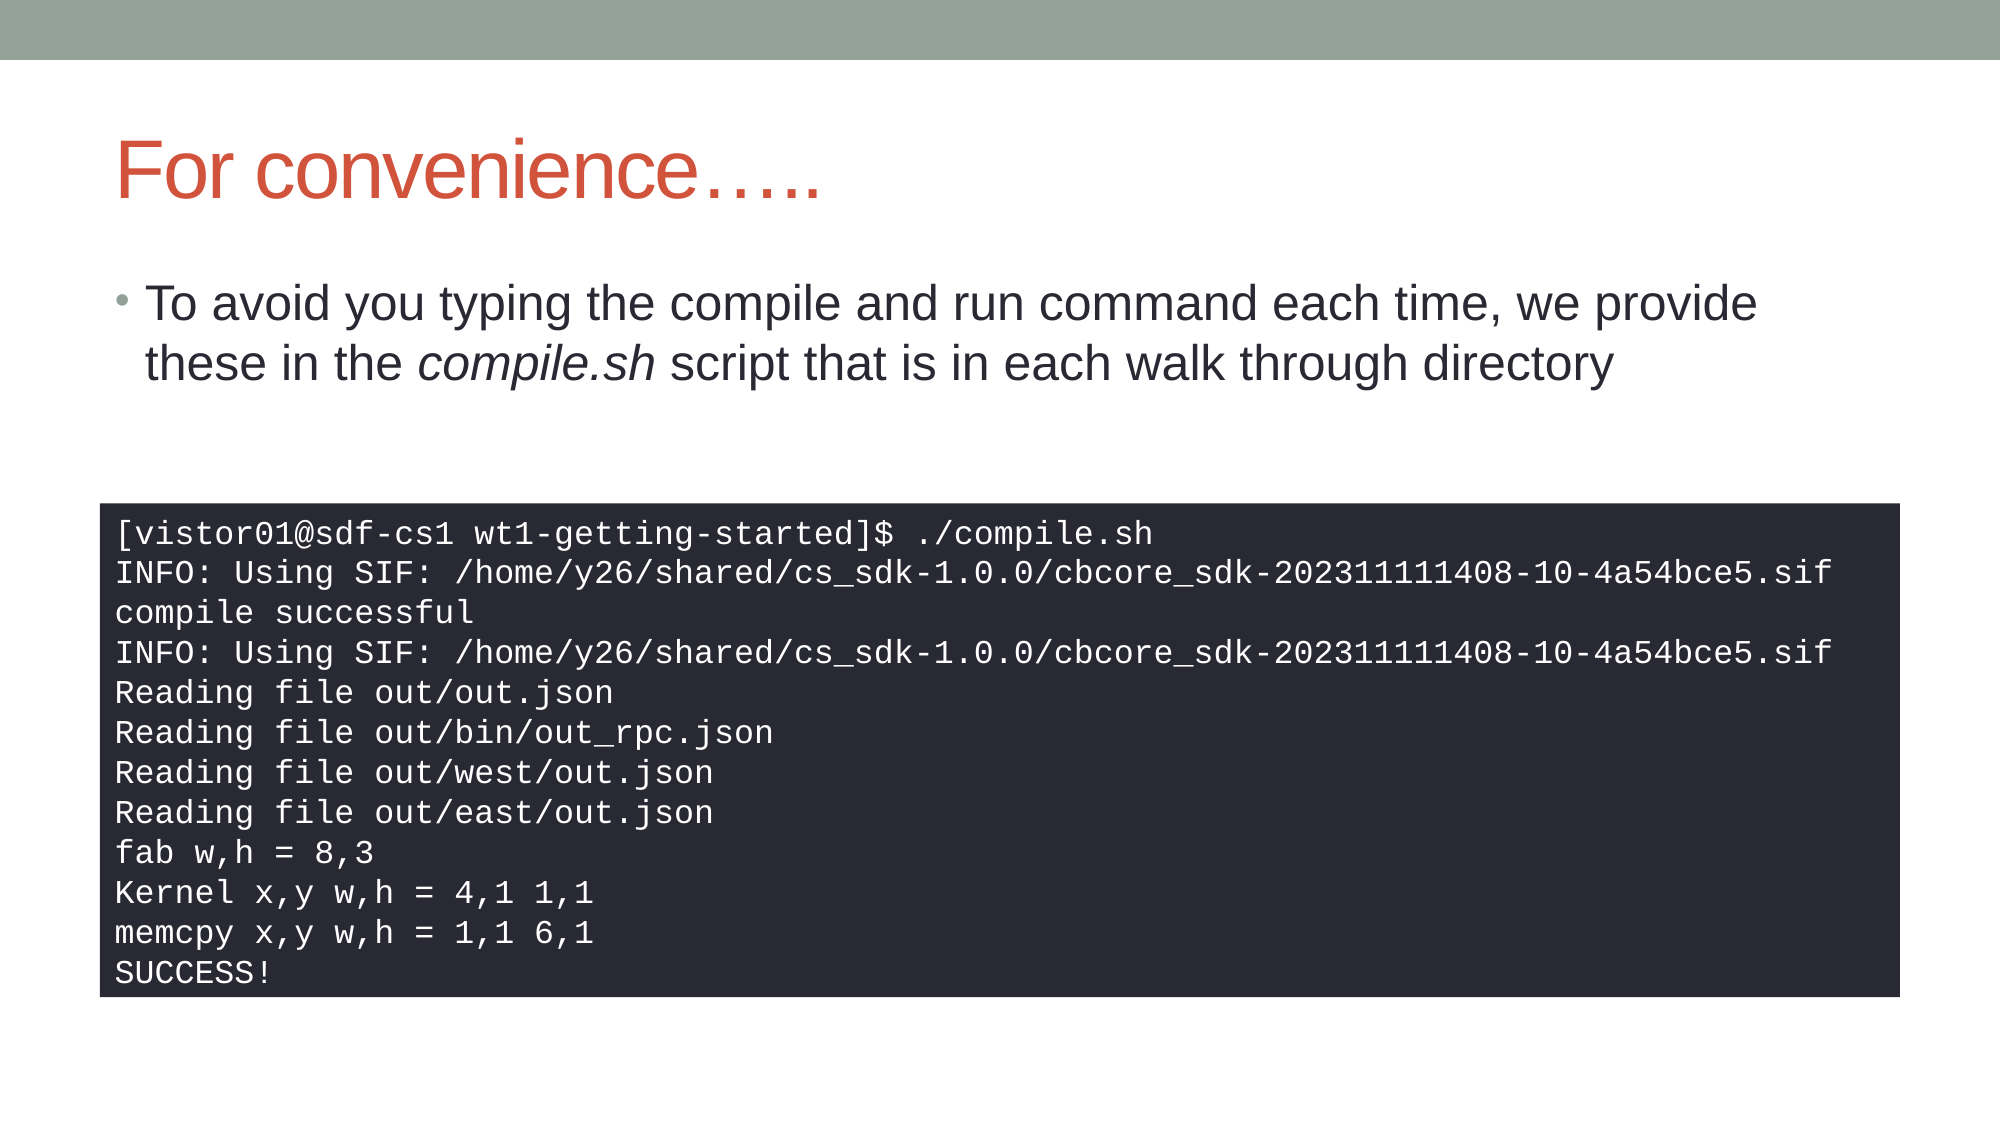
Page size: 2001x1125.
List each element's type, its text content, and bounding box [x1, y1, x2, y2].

list To avoid you typing the compile and run command each time, we provide these in the compile.sh script that is in each walk through directory [99, 262, 1900, 409]
title For convenience….. [99, 87, 1900, 244]
text_box [vistor01@sdf-cs1 wt1-getting-started]$ ./compile.sh INFO: Using SIF: /home/y26/shared/cs_sdk-1.0.0/cbcore_sdk-202311111408-10-4a54bce5.sif compile successful INFO: Using SIF: /home/y26/shared/cs_sdk-1.0.0/cbcore_sdk-202311111408-10-4a54bce5.sif Reading file out/out.json Reading file out/bin/out_rpc.json Reading file out/west/out.json Reading file out/east/out.json fab w,h = 8,3 Kernel x,y w,h = 4,1 1,1 memcpy x,y w,h = 1,1 6,1 SUCCESS! [99, 503, 1900, 998]
